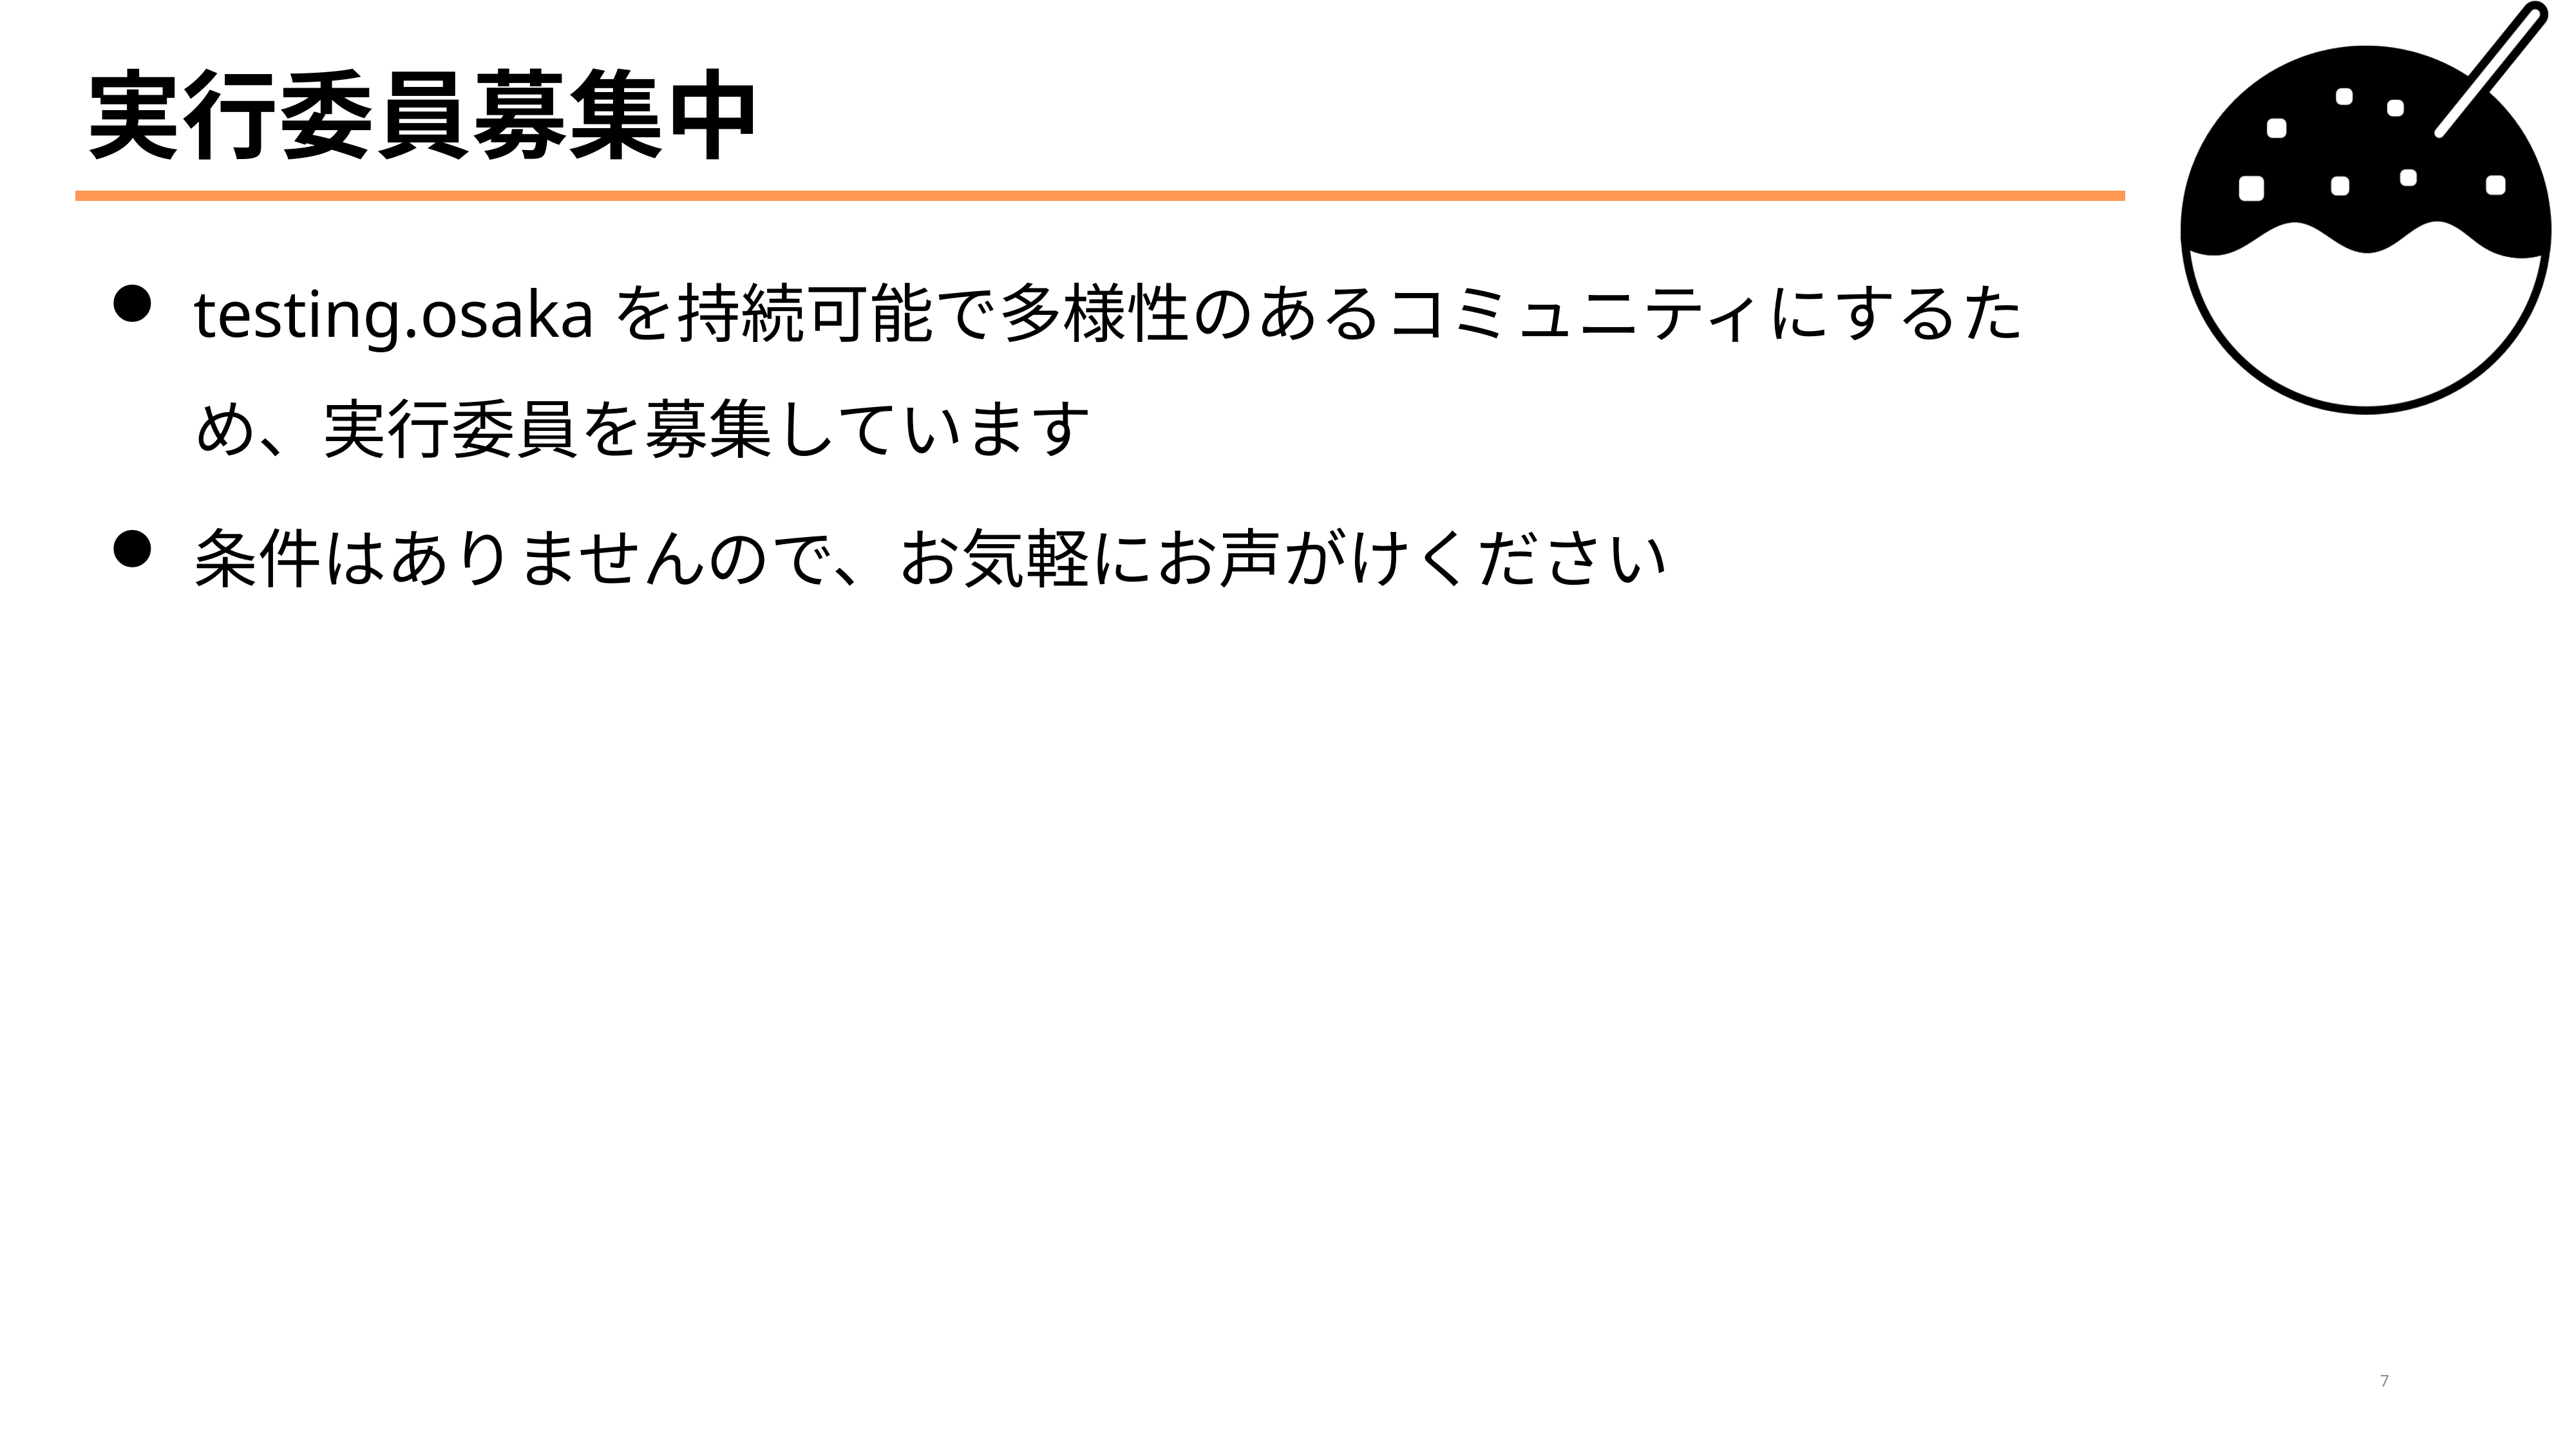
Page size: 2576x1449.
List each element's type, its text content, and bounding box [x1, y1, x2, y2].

picture [2181, 0, 2552, 415]
slide_number 7 [1819, 1343, 2399, 1421]
list testing.osakaを持続可能で多様性のあるコミュニティにするため、実行委員を募集しています 条件はありませんので、お気軽にお声がけください [99, 229, 2055, 1343]
title 実行委員募集中 [75, 44, 2298, 196]
